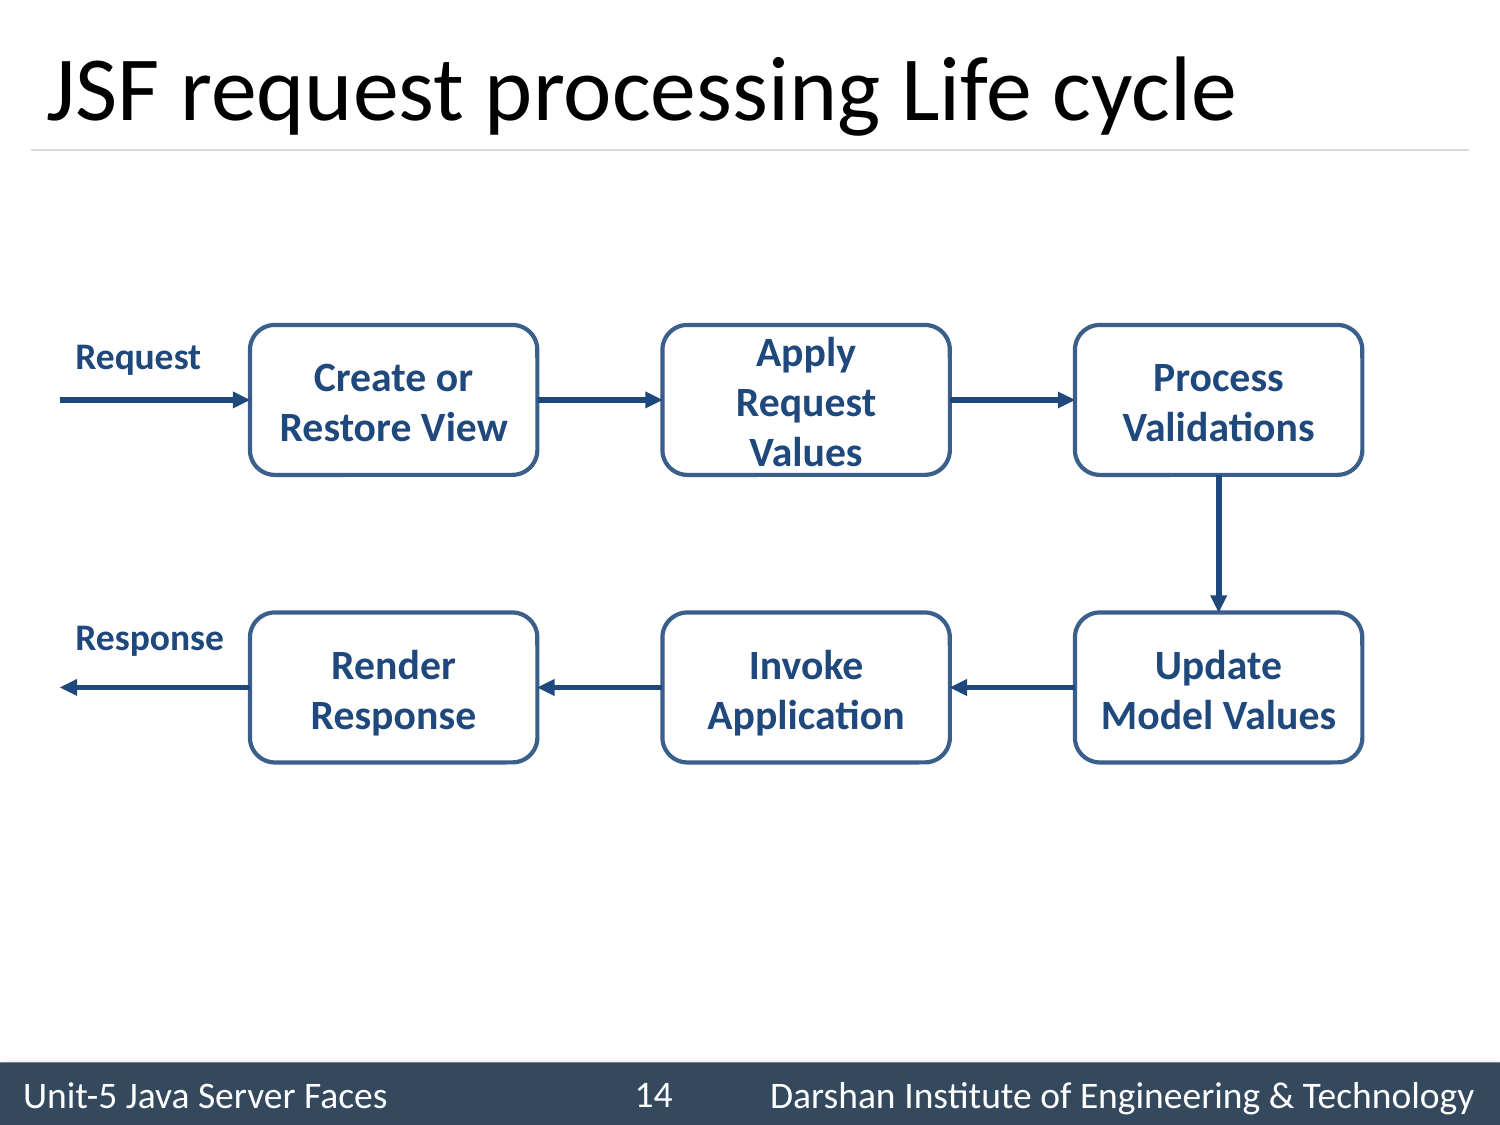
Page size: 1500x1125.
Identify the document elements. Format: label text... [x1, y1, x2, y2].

text_box Apply Request Values [660, 322, 952, 478]
text_box Create or Restore View [247, 322, 540, 478]
text_box Response [60, 605, 240, 665]
title JSF request processing Life cycle [31, 17, 1469, 150]
slide_number 14 [587, 1062, 688, 1123]
text_box Update Model Values [1072, 610, 1365, 765]
text_box Process Validations [1072, 322, 1365, 478]
text_box Request [60, 324, 217, 385]
text_box Render Response [247, 610, 540, 765]
text_box Invoke Application [660, 610, 952, 765]
